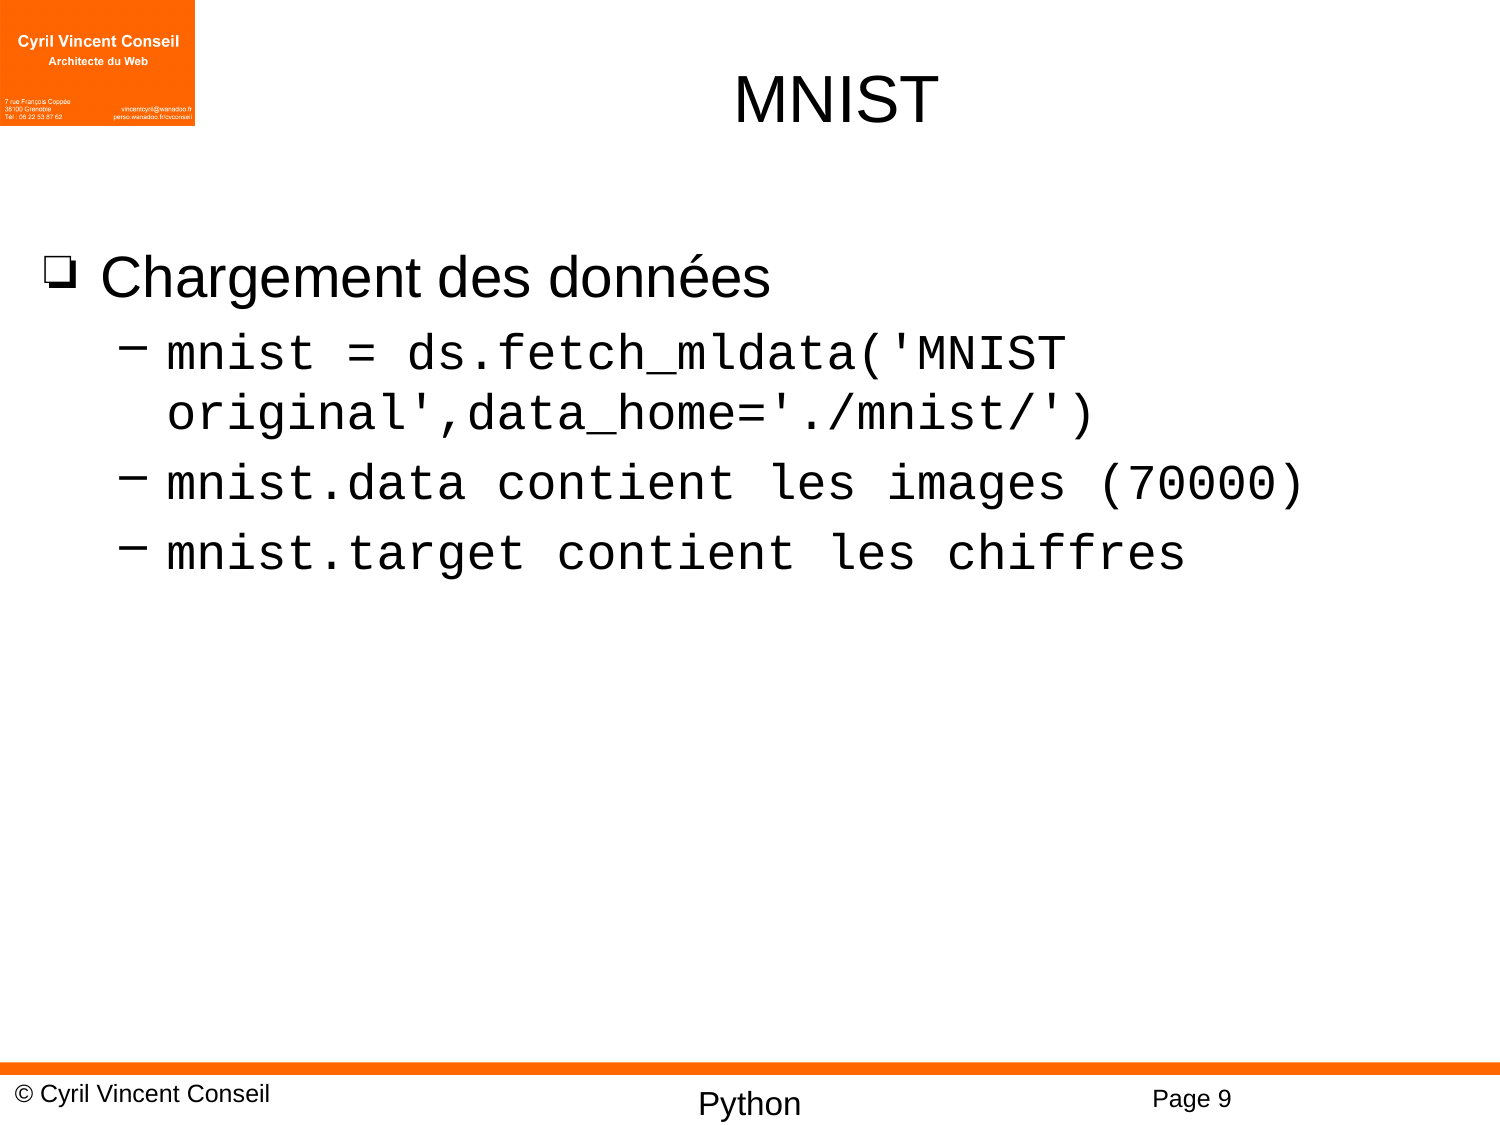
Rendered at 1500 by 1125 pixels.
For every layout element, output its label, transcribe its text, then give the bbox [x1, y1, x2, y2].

picture [0, 0, 195, 126]
list Chargement des données mnist = ds.fetch_mldata('MNIST original',data_home='./mnist/') mnist.data contient les images (70000) mnist.target contient les chiffres [29, 231, 1468, 1059]
title MNIST [194, 2, 1480, 190]
